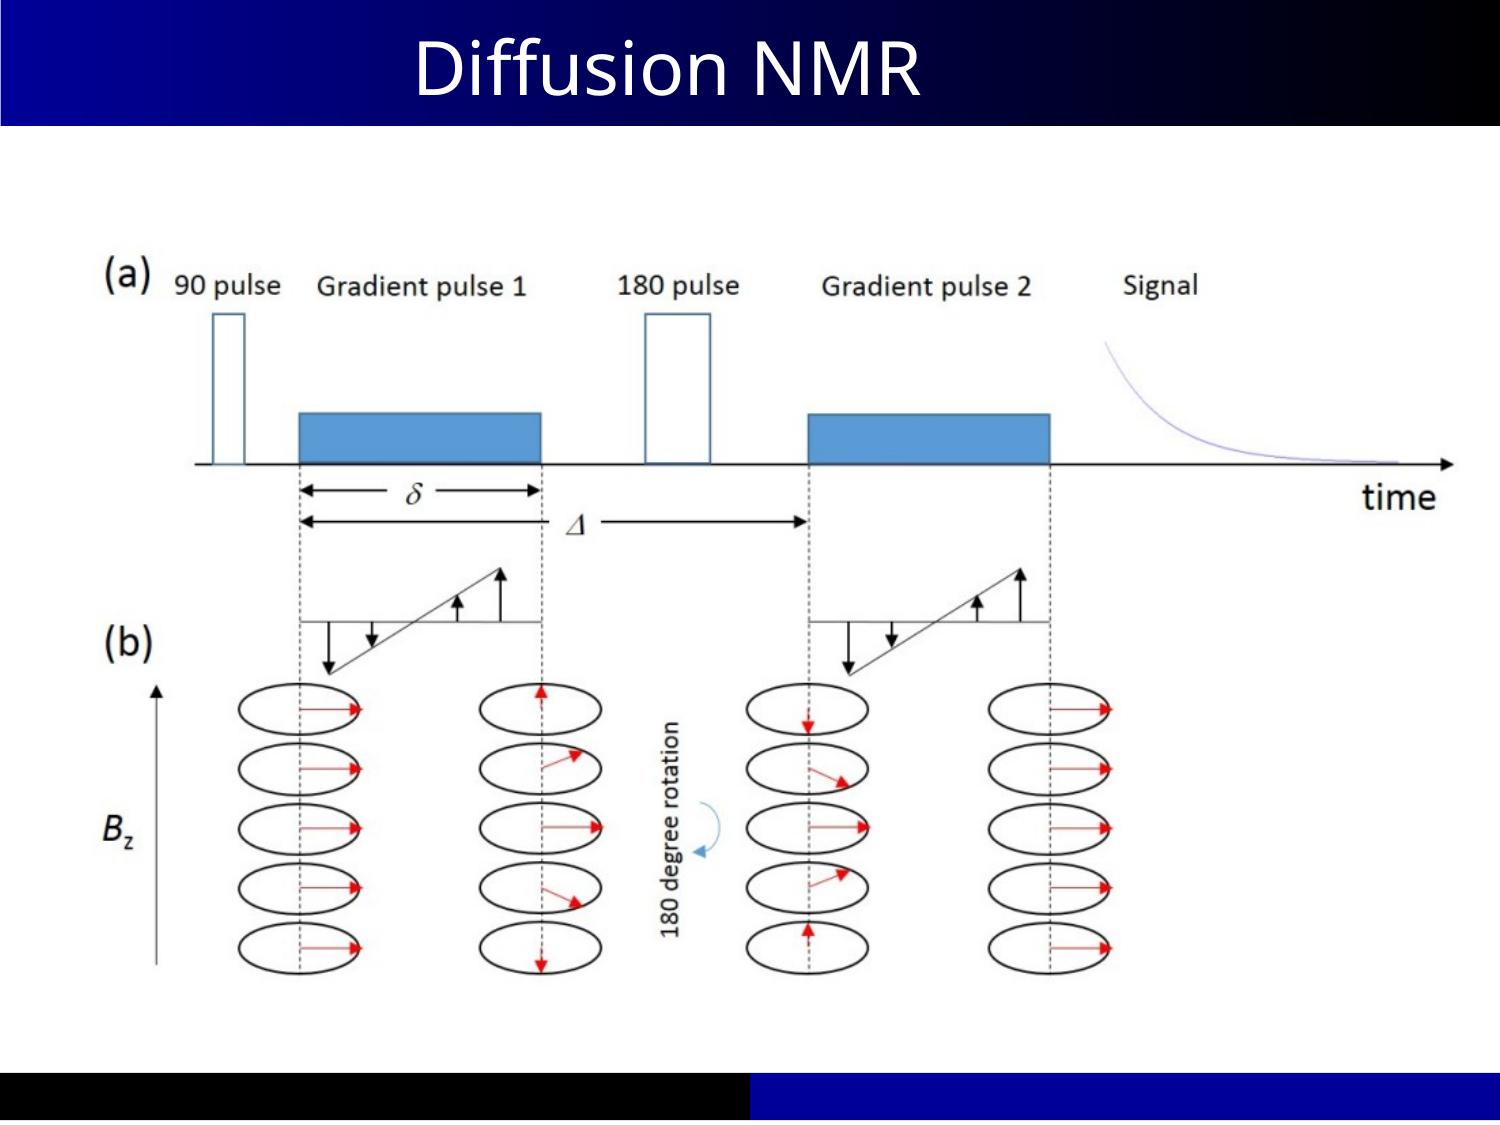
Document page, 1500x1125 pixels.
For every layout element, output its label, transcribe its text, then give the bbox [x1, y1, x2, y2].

picture [76, 231, 1470, 988]
text_box Diffusion NMR [17, 0, 1317, 130]
